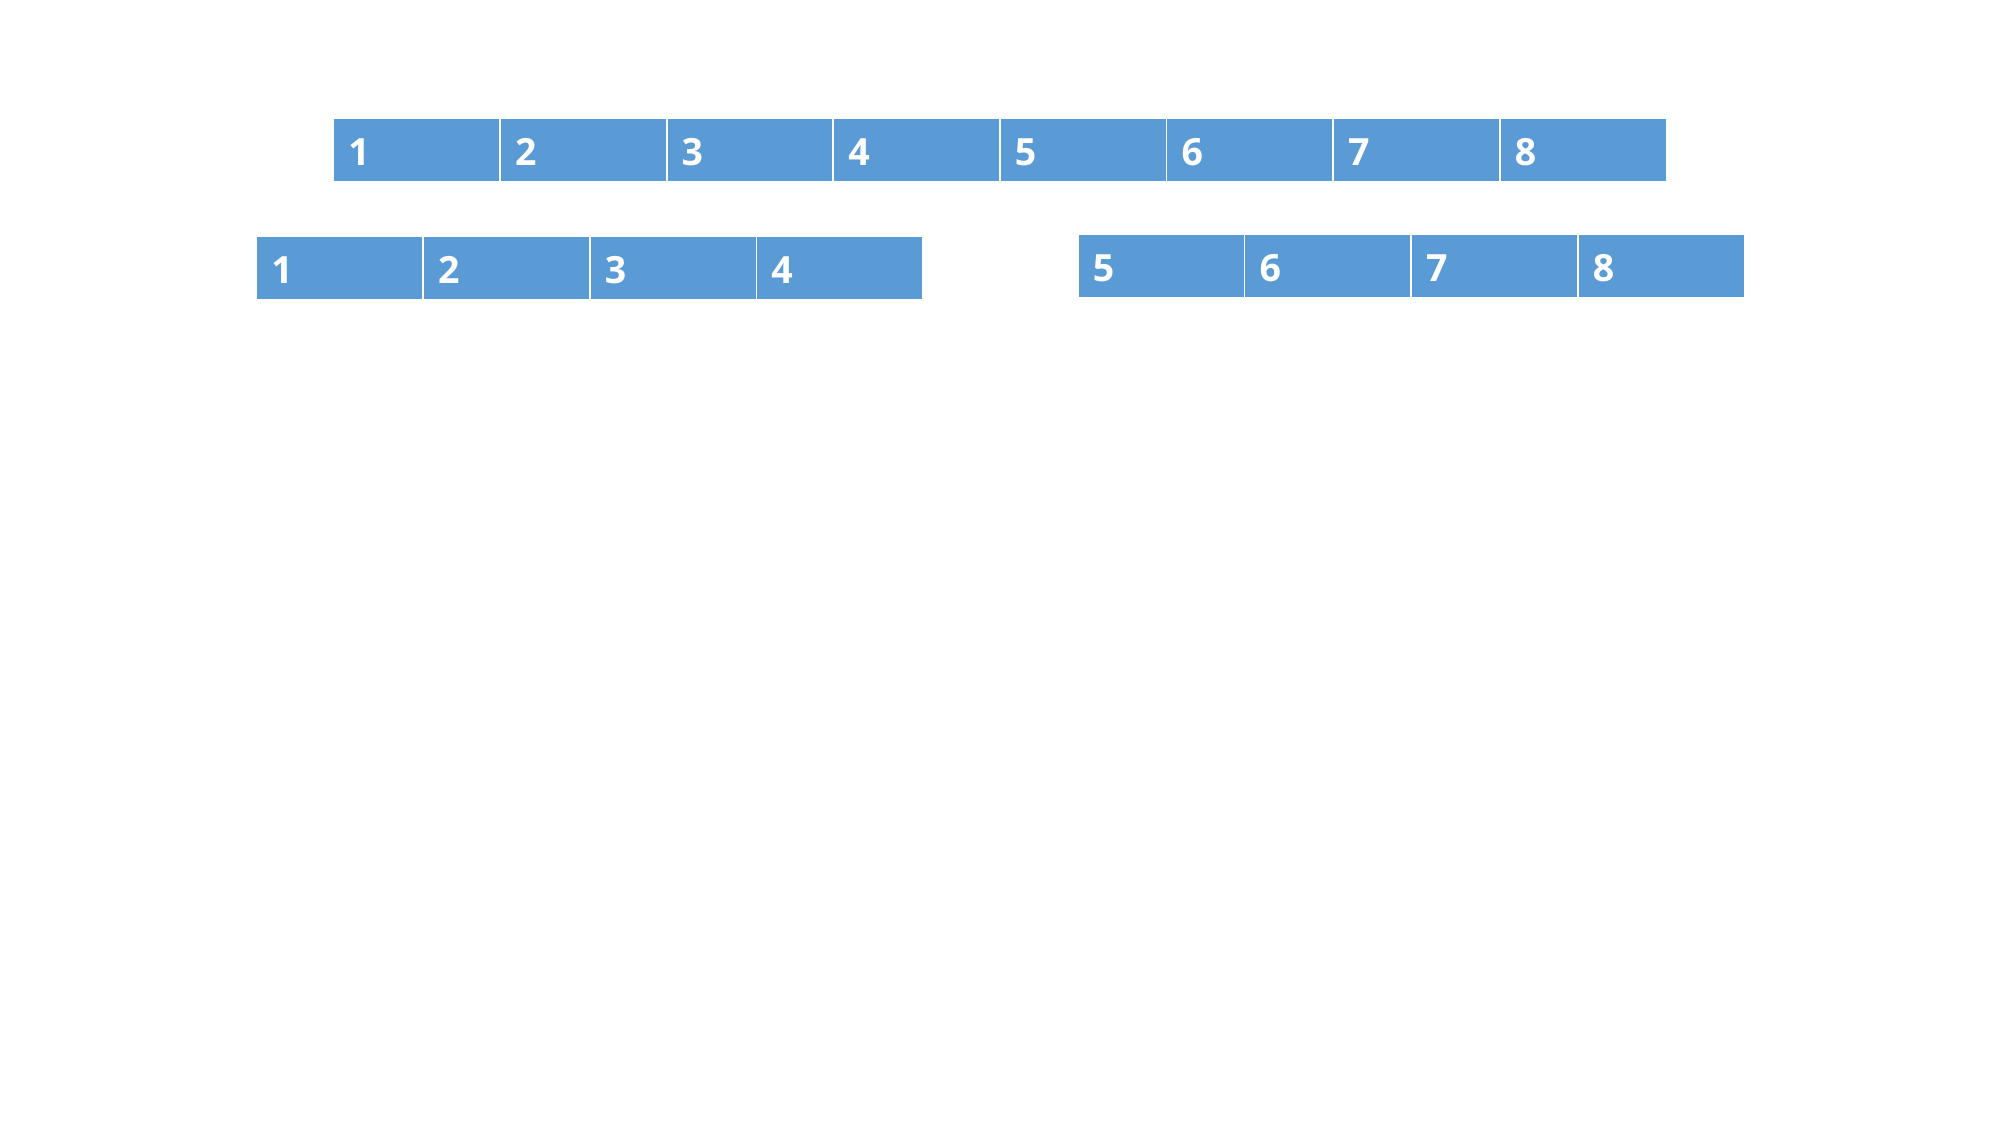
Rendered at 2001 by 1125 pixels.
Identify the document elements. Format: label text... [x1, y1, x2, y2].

table_header 2 [424, 237, 589, 299]
table_header 3 [668, 119, 832, 181]
table_header 8 [1579, 235, 1744, 297]
table_header 8 [1501, 119, 1666, 181]
table_header 5 [1079, 235, 1244, 297]
table_header 3 [591, 237, 756, 299]
table_header 7 [1412, 235, 1577, 297]
table_header 6 [1245, 235, 1410, 297]
table_header 4 [834, 119, 999, 181]
table_header 4 [757, 237, 922, 299]
table_header 2 [501, 119, 666, 181]
table_header 1 [334, 119, 499, 181]
table_header 6 [1167, 119, 1332, 181]
table_header 1 [257, 237, 422, 299]
table_header 7 [1334, 119, 1499, 181]
table_header 5 [1001, 119, 1166, 181]
